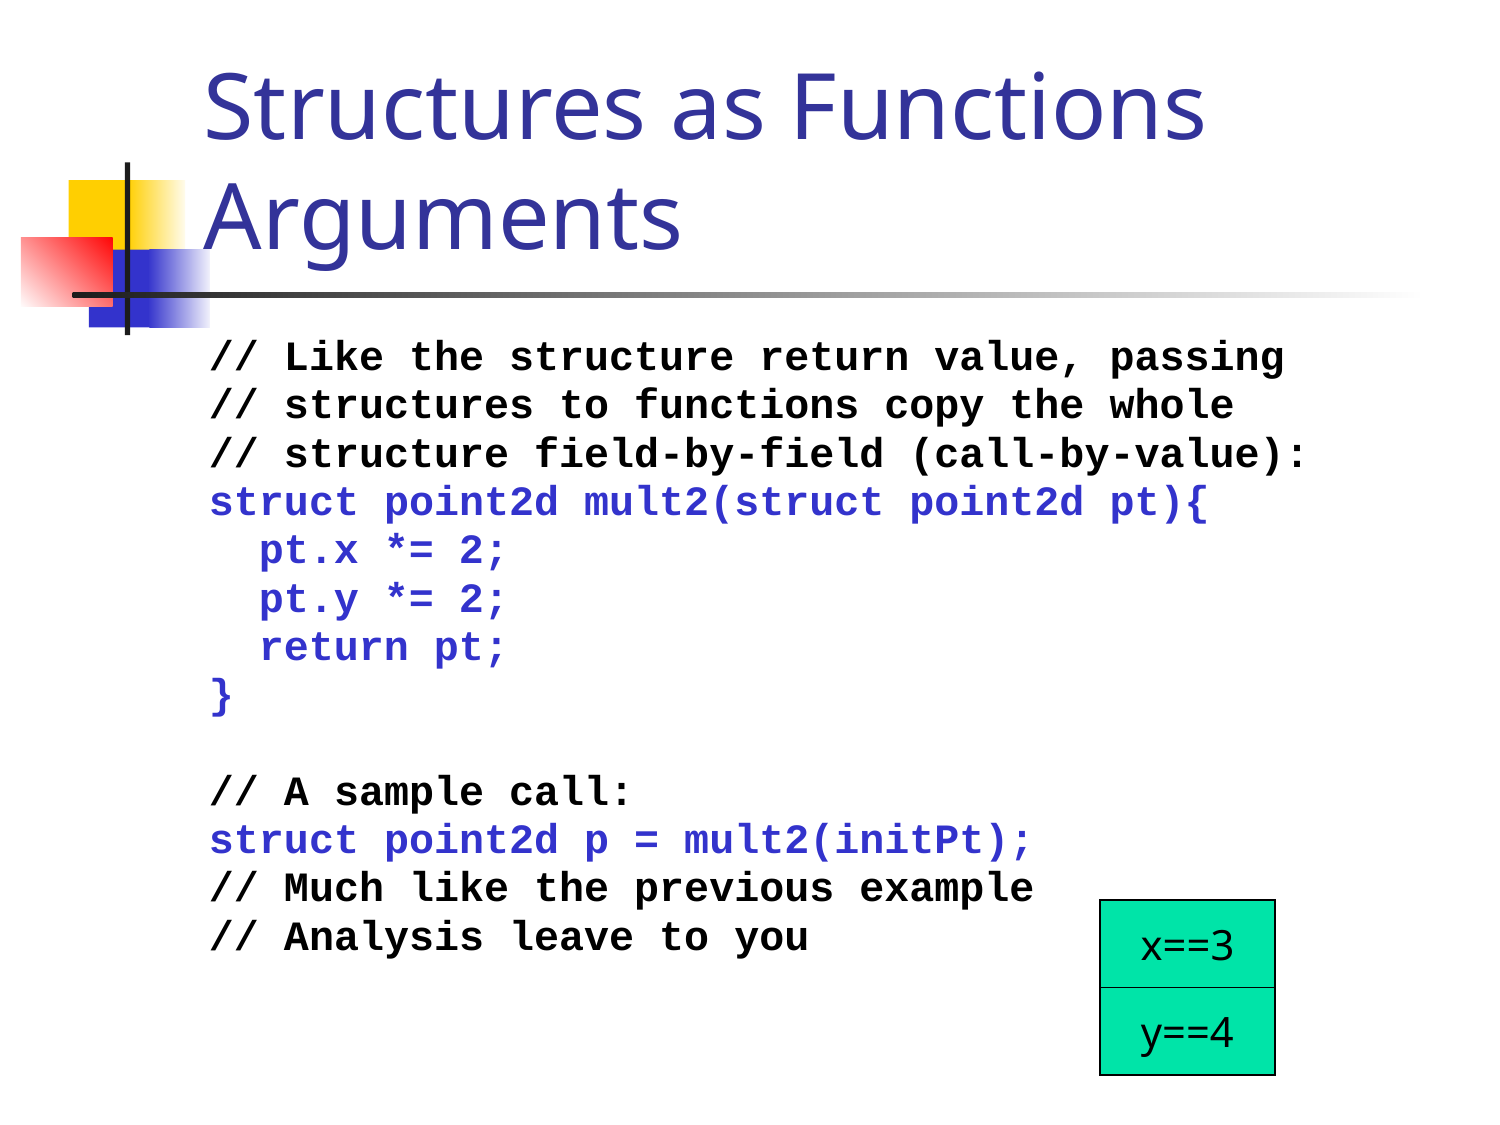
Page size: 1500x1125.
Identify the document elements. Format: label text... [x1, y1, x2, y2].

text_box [1099, 899, 1275, 1075]
list // Like the structure return value, passing // structures to functions copy the whole // structure field-by-field (call-by-value): struct point2d mult2(struct point2d pt){ pt.x *= 2; pt.y *= 2; return pt; } // A sample call: struct point2d p = mult2(initPt); // Much like the previous example // Analysis leave to you [193, 331, 1469, 1006]
title Structures as Functions Arguments [188, 35, 1468, 275]
